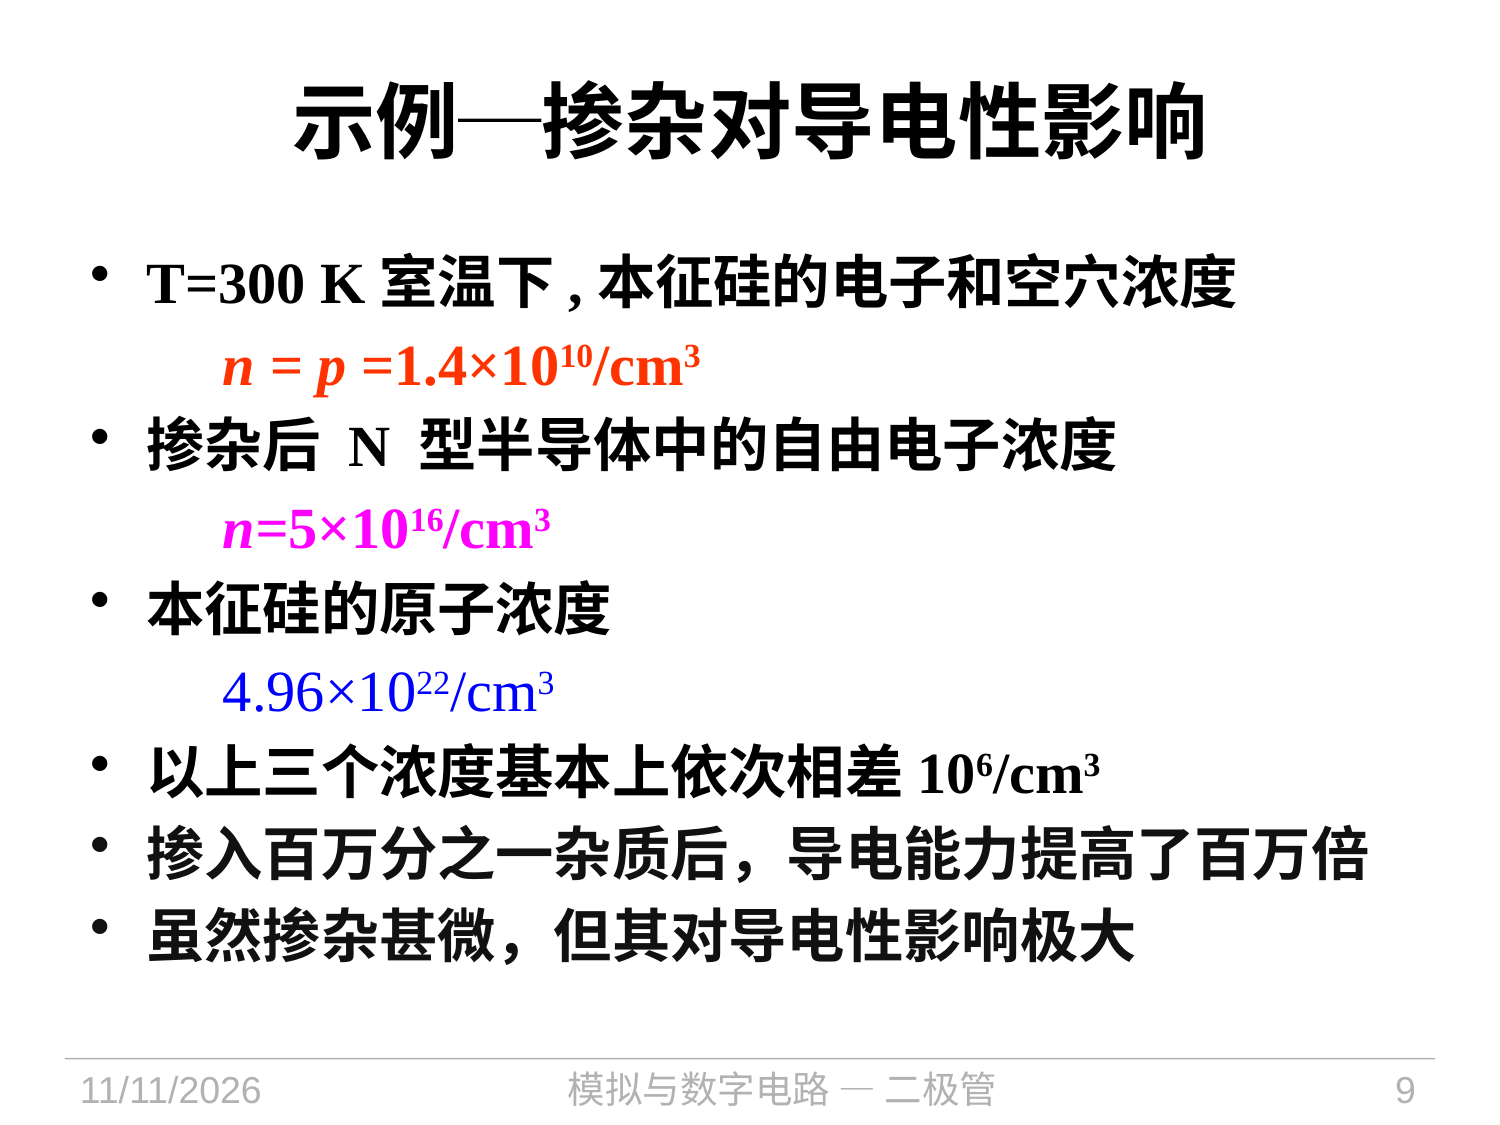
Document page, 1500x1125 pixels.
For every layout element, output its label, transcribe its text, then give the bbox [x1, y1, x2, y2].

slide_number 9 [1230, 1058, 1431, 1125]
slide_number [64, 1058, 348, 1125]
title 示例─掺杂对导电性影响 [75, 24, 1425, 213]
footer 模拟与数字电路 — 二极管 [359, 1058, 1205, 1125]
list T=300 K室温下,本征硅的电子和空穴浓度 n = p =1.4×1010/cm3 掺杂后 N 型半导体中的自由电子浓度 n=5×1016/cm3 本征硅的原子浓度 4.96×1022/cm3 以上三个浓度基本上依次相差106/cm3 掺入百万分之一杂质后，导电能力提高了百万倍 虽然掺杂甚微，但其对导电性影响极大 [75, 237, 1425, 1047]
